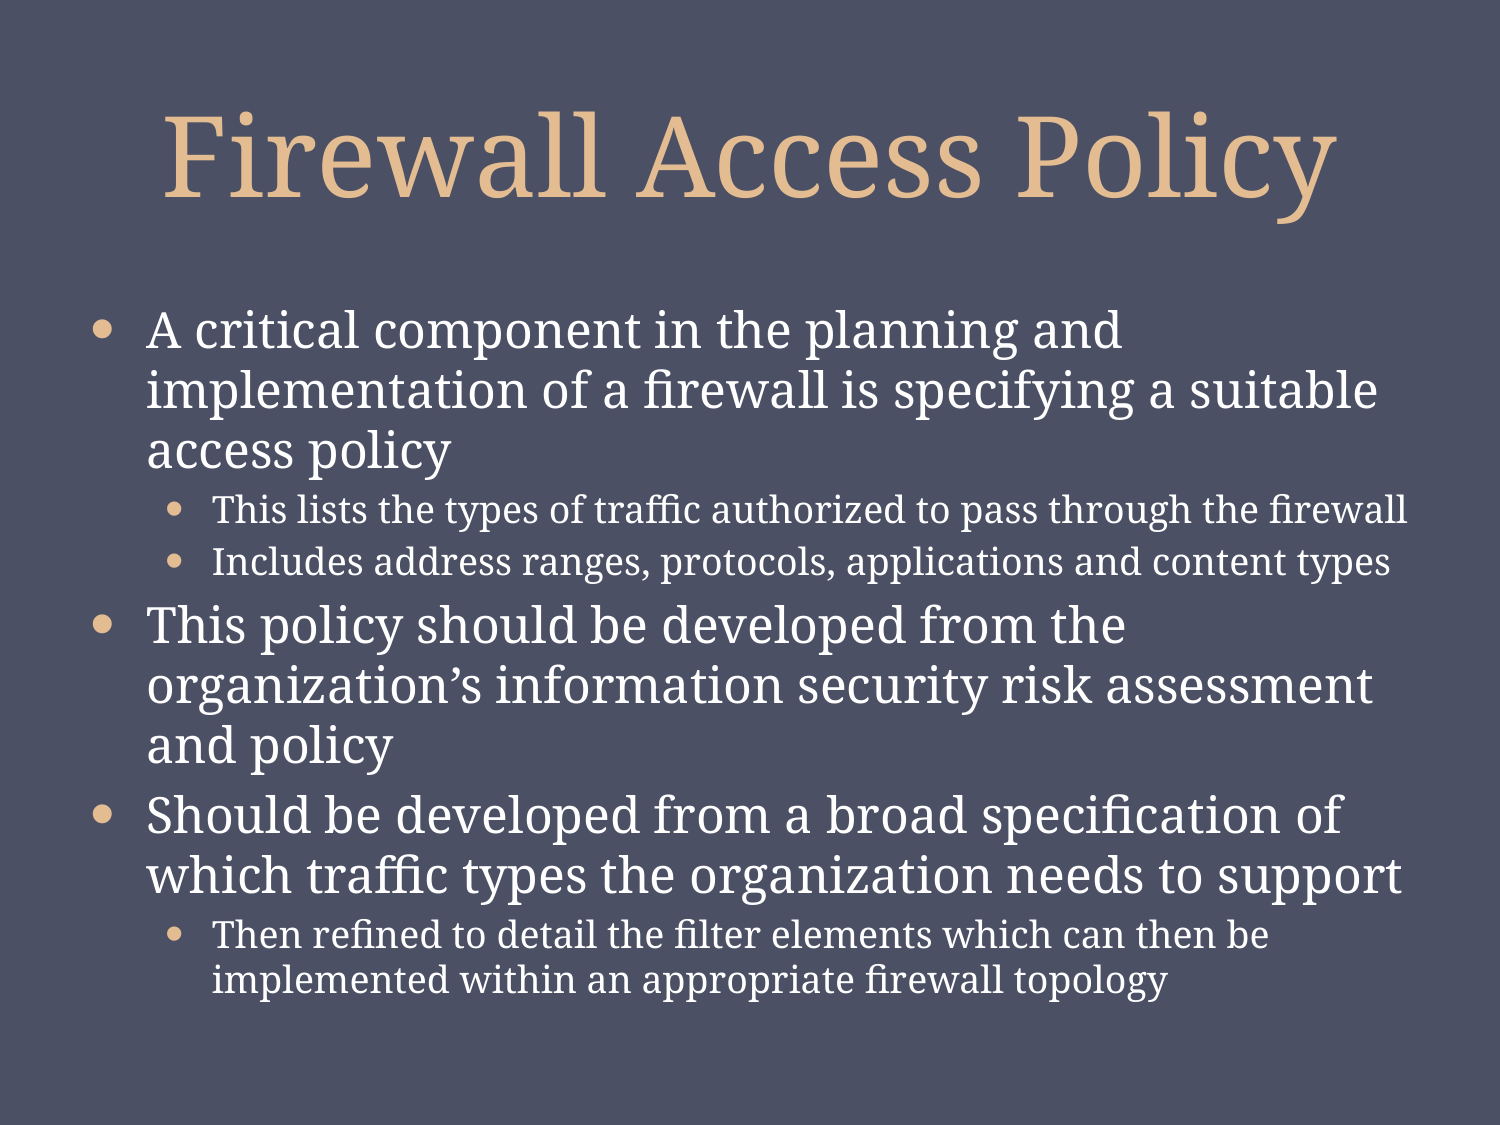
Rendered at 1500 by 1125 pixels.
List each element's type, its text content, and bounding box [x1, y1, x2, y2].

list A critical component in the planning and implementation of a firewall is specifying a suitable access policy This lists the types of traffic authorized to pass through the firewall Includes address ranges, protocols, applications and content types This policy should be developed from the organization’s information security risk assessment and policy Should be developed from a broad specification of which traffic types the organization needs to support Then refined to detail the filter elements which can then be implemented within an appropriate firewall topology [75, 290, 1425, 1125]
title Firewall Access Policy [75, 19, 1425, 228]
